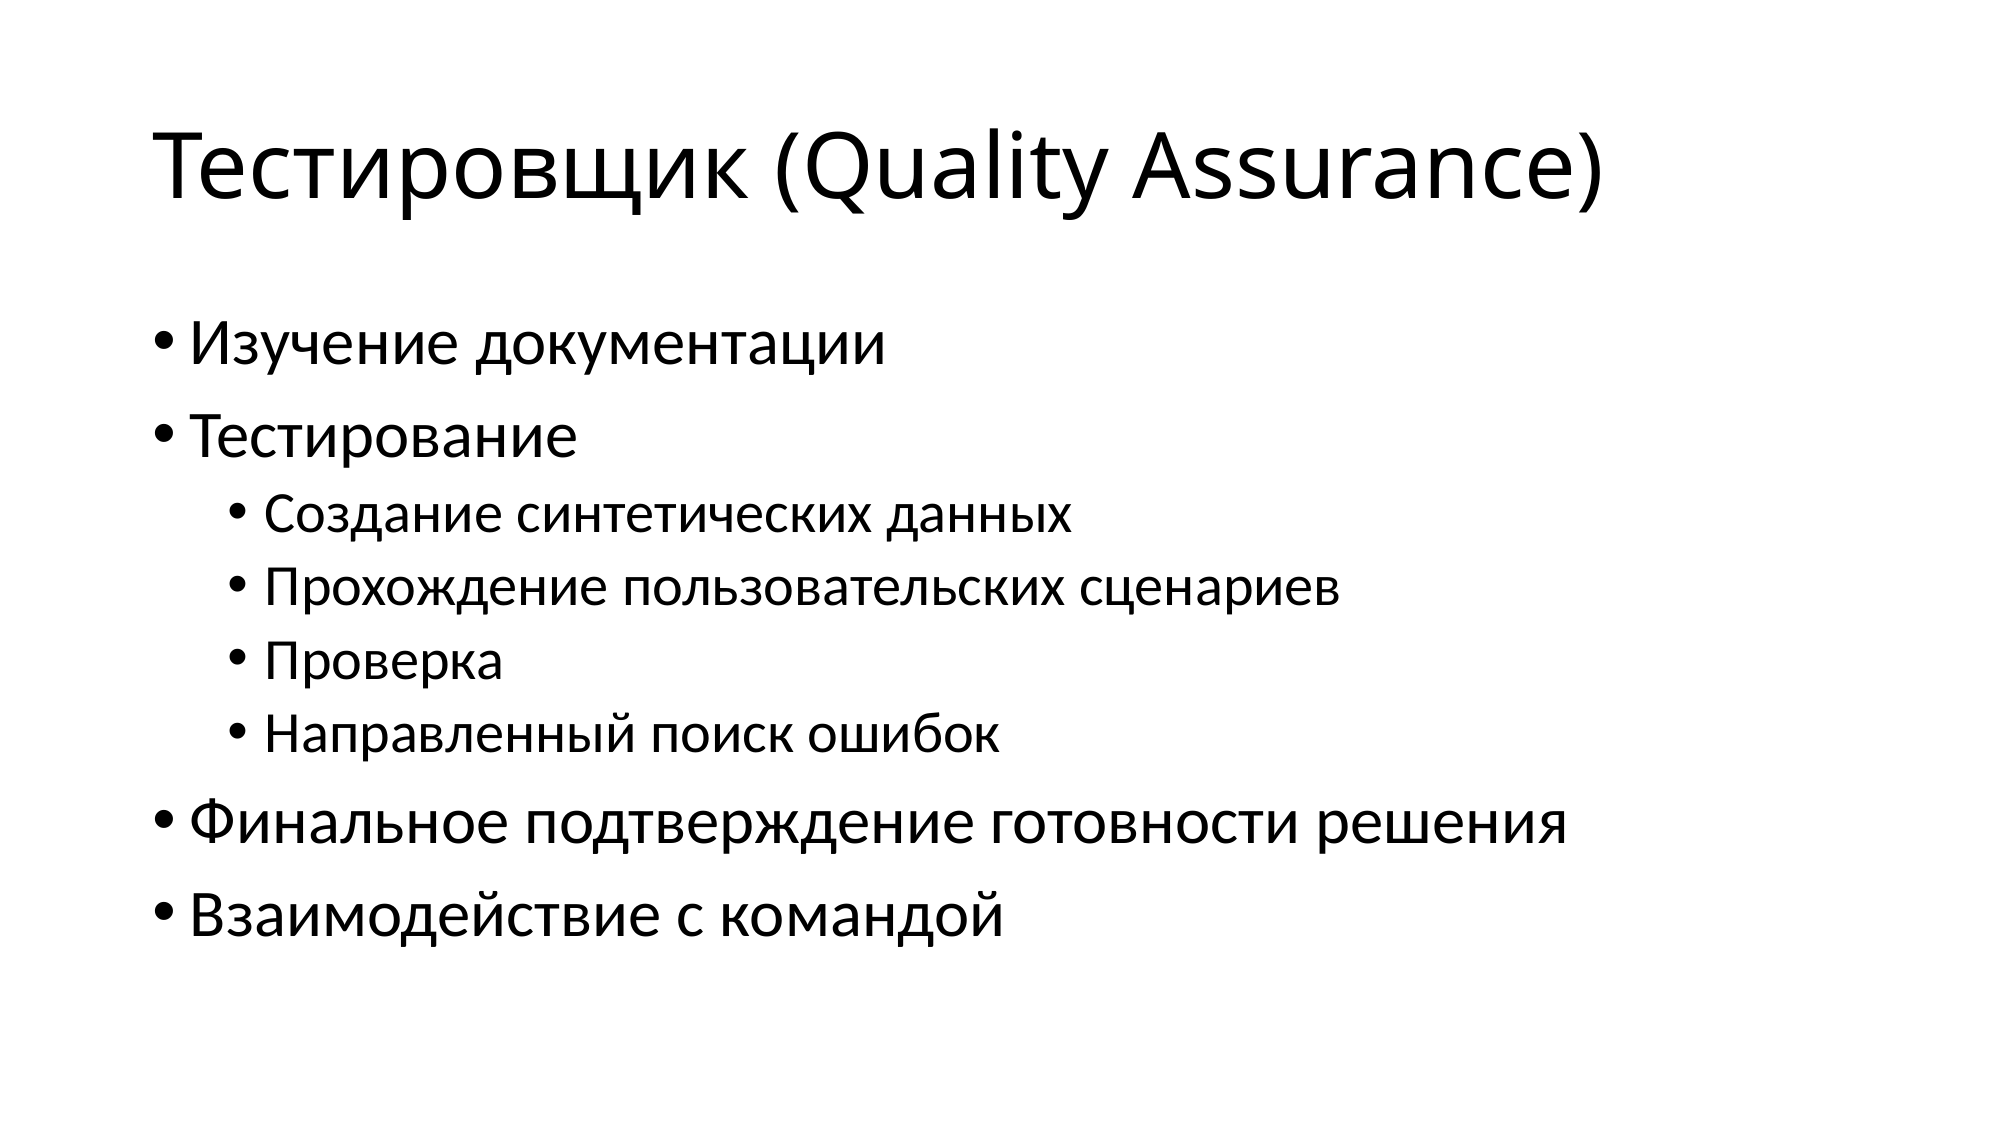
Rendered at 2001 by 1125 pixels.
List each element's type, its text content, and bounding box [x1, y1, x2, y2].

list Изучение документации Тестирование Создание синтетических данных Прохождение пользовательских сценариев Проверка Направленный поиск ошибок Финальное подтверждение готовности решения Взаимодействие с командой [137, 299, 1863, 1014]
title Тестировщик (Quality Assurance) [137, 59, 1863, 278]
